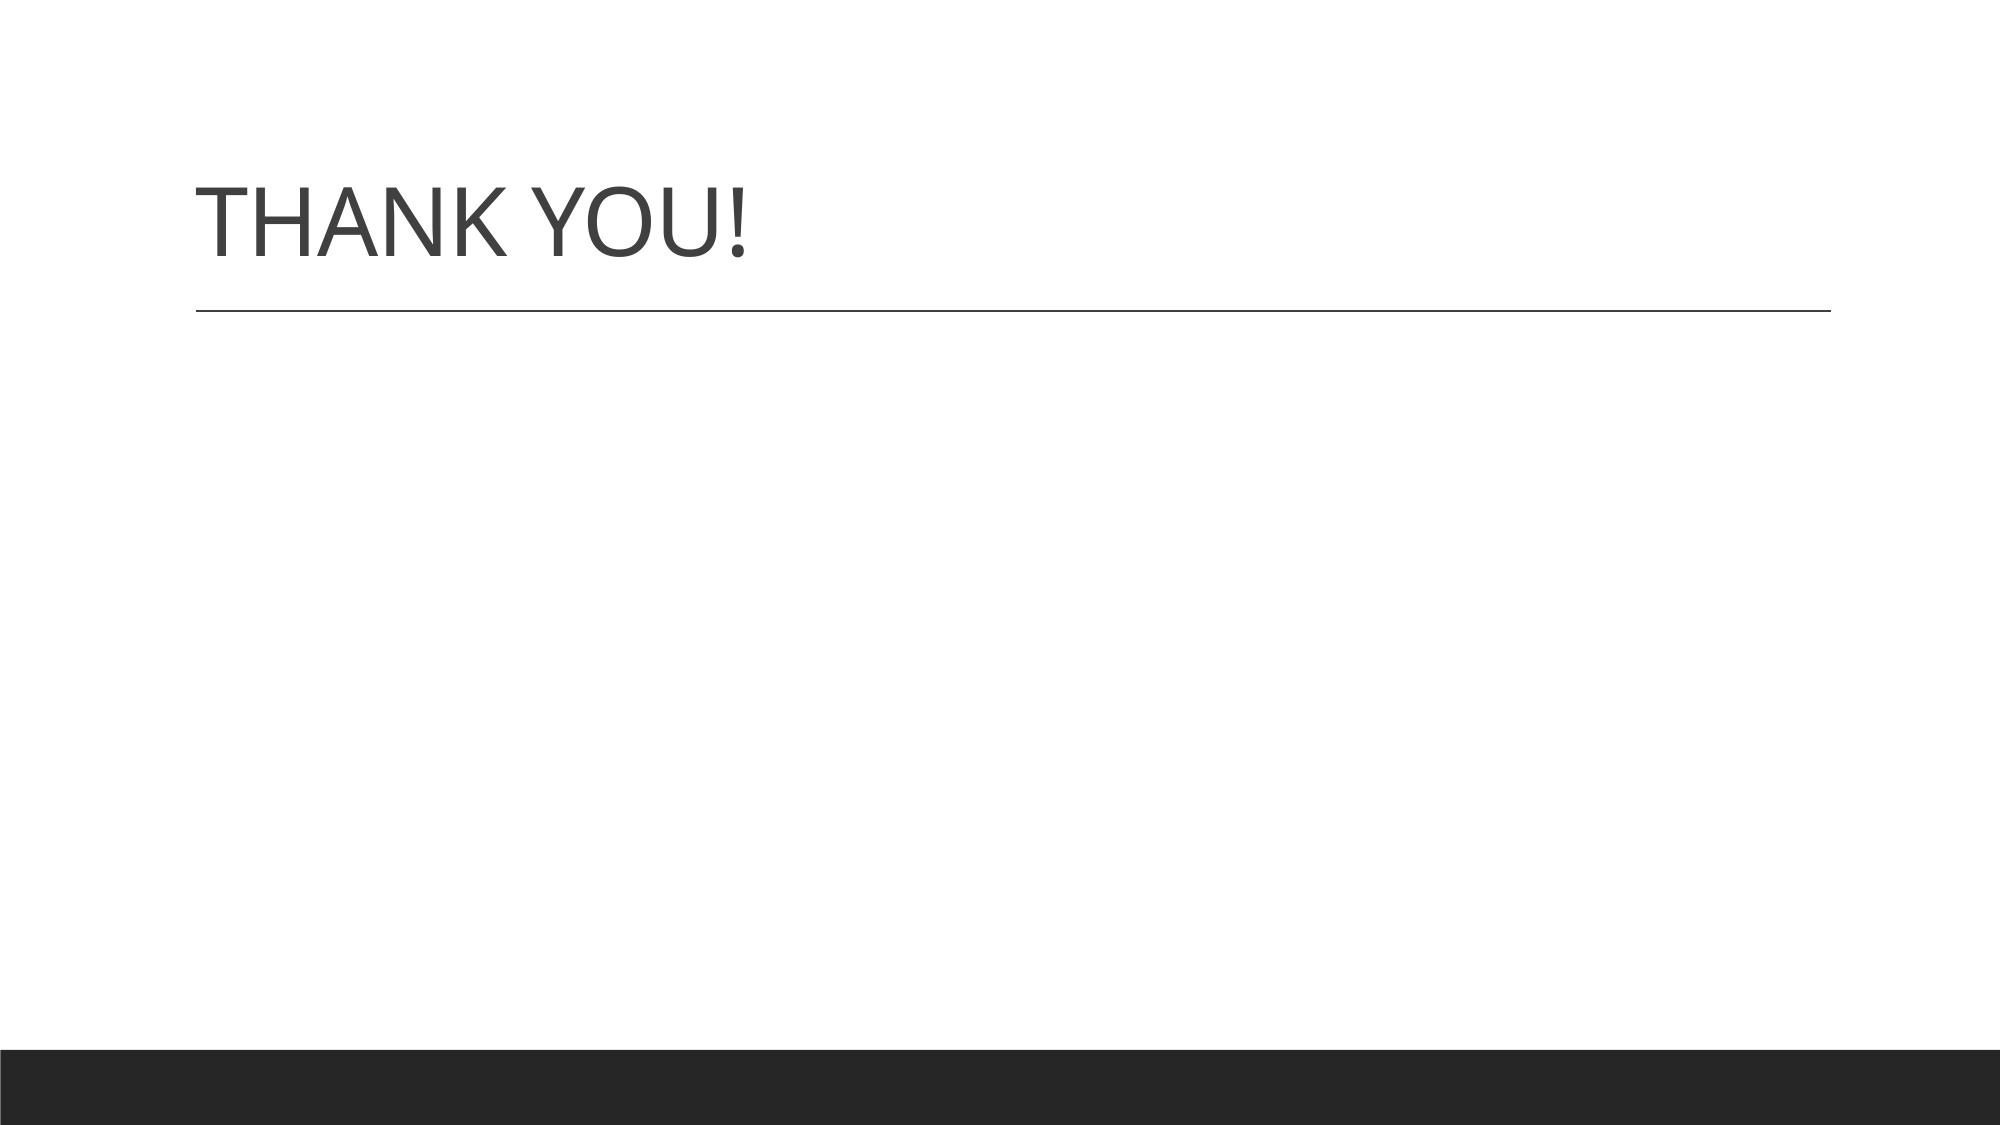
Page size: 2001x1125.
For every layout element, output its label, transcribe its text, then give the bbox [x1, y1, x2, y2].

title THANK YOU! [180, 47, 1830, 285]
